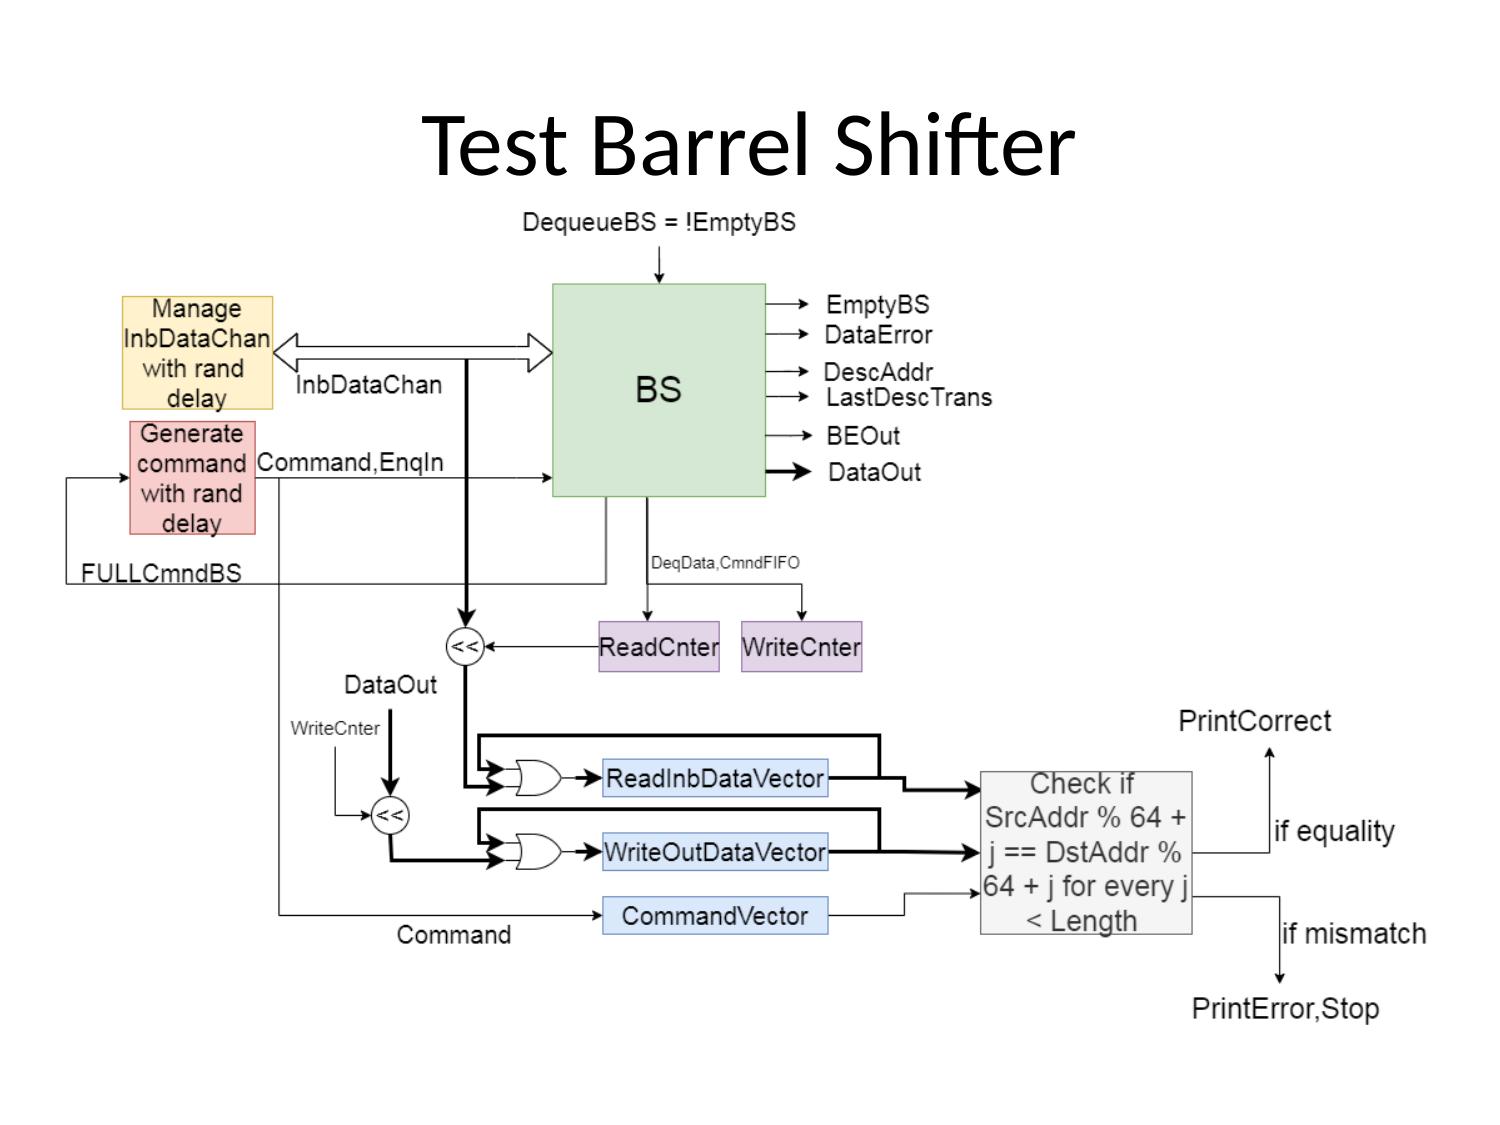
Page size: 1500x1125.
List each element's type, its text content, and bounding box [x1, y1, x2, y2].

picture [57, 196, 1443, 1036]
title Test Barrel Shifter [75, 45, 1425, 194]
